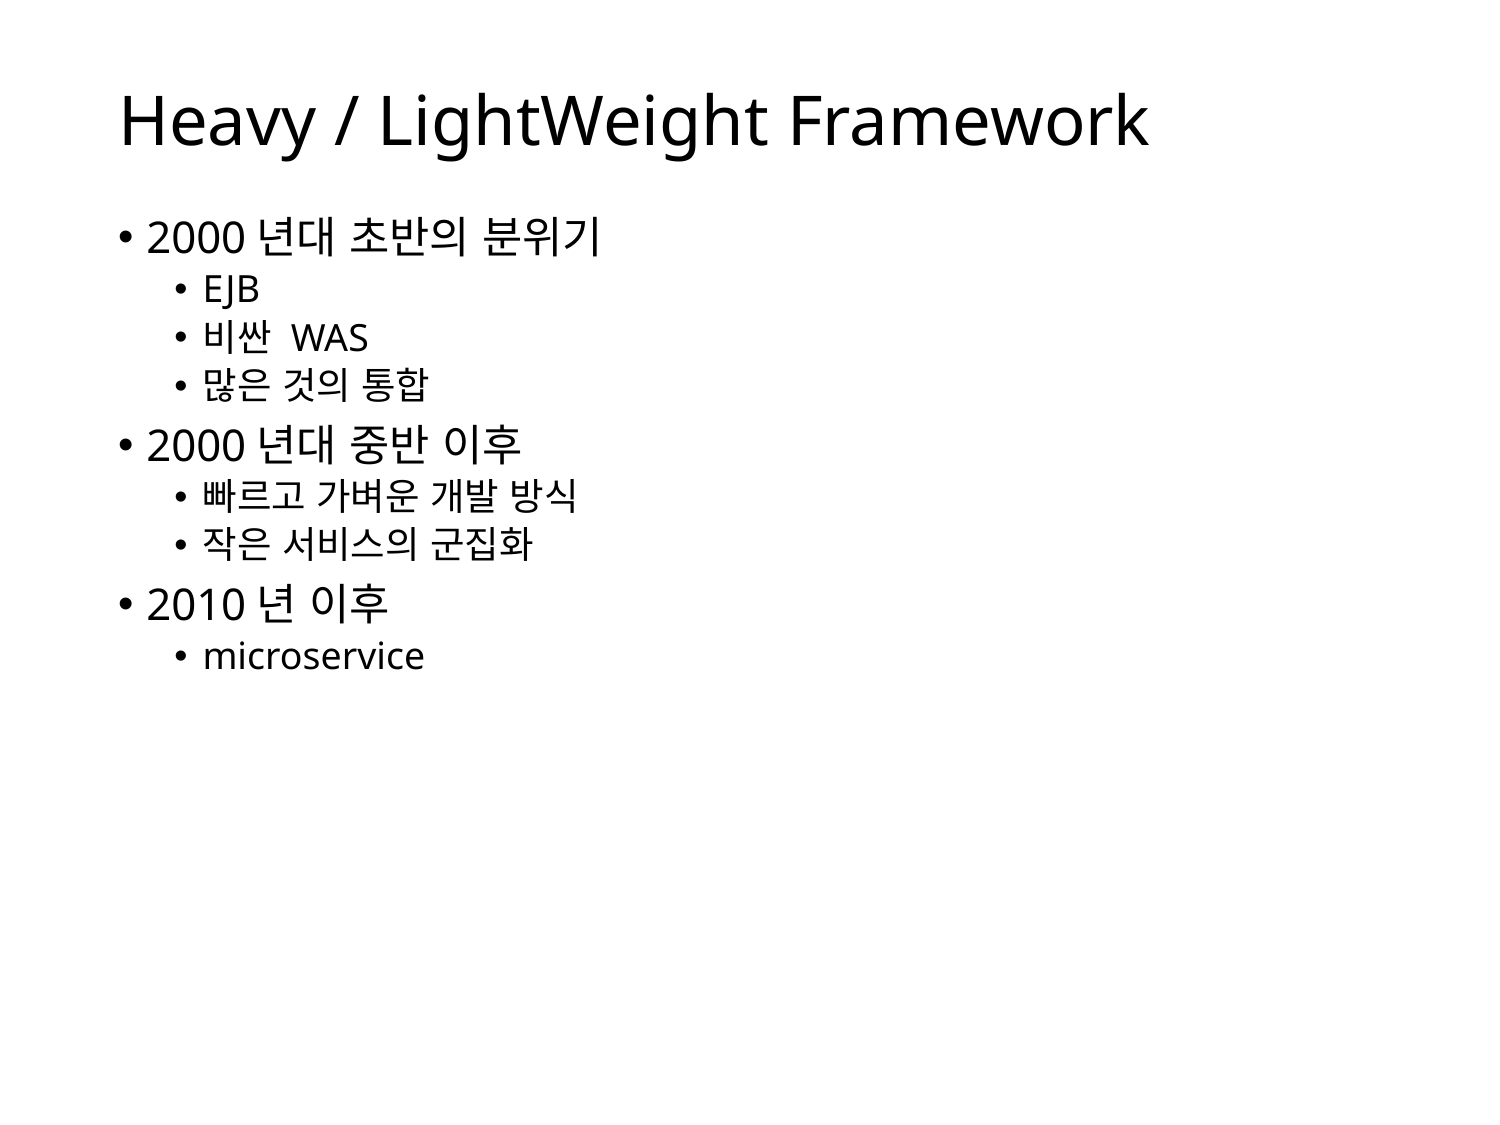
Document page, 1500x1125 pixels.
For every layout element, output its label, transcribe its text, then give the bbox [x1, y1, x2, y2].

text_box 2000년대 초반의 분위기 EJB 비싼 WAS 많은 것의 통합 2000년대 중반 이후 빠르고 가벼운 개발 방식 작은 서비스의 군집화 2010년 이후 microservice [103, 208, 1397, 1014]
text_box Heavy / LightWeight Framework [103, 59, 1397, 188]
